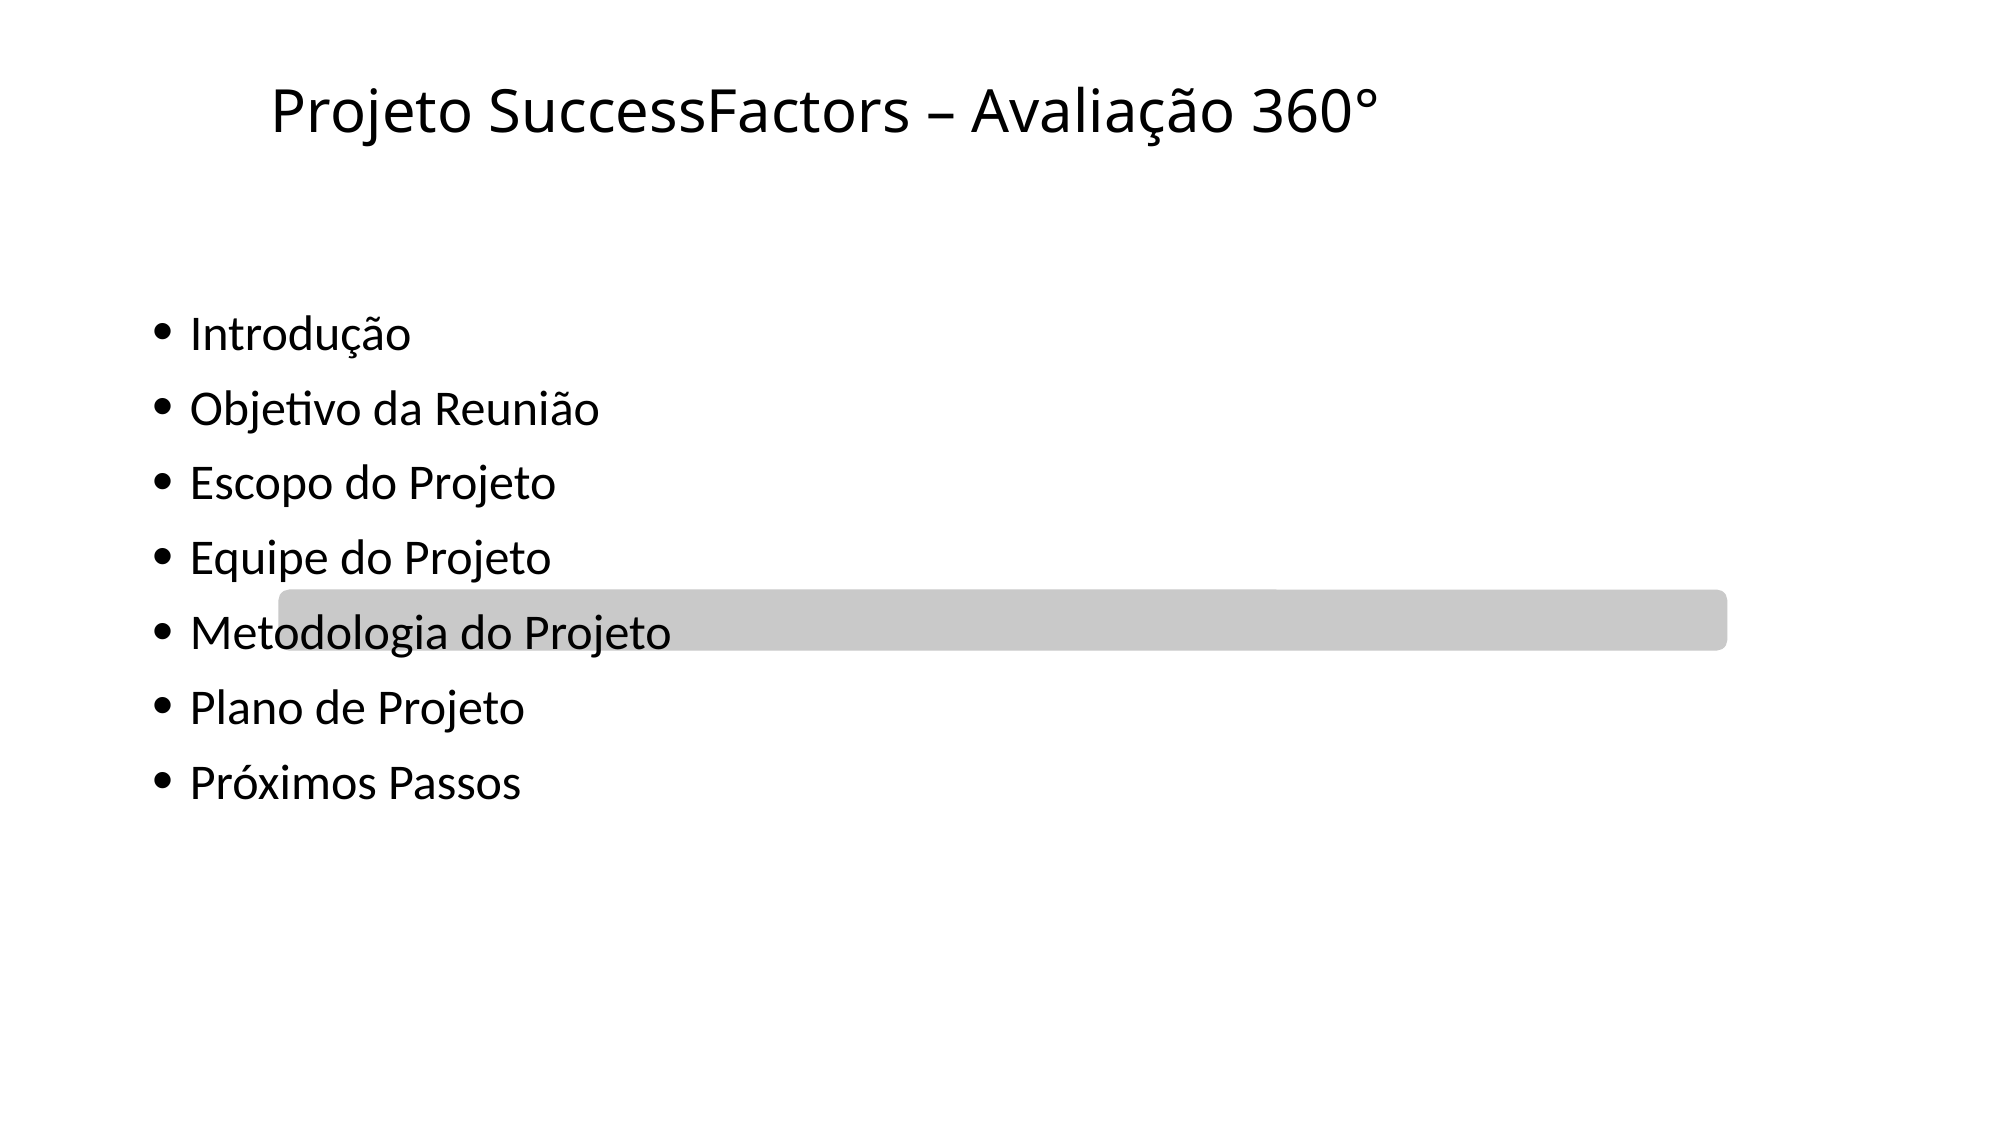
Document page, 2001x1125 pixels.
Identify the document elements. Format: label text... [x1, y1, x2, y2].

list Introdução Objetivo da Reunião Escopo do Projeto Equipe do Projeto Metodologia do Projeto Plano de Projeto Próximos Passos [137, 299, 1863, 1014]
title Projeto SuccessFactors – Avaliação 360° [255, 66, 1402, 161]
